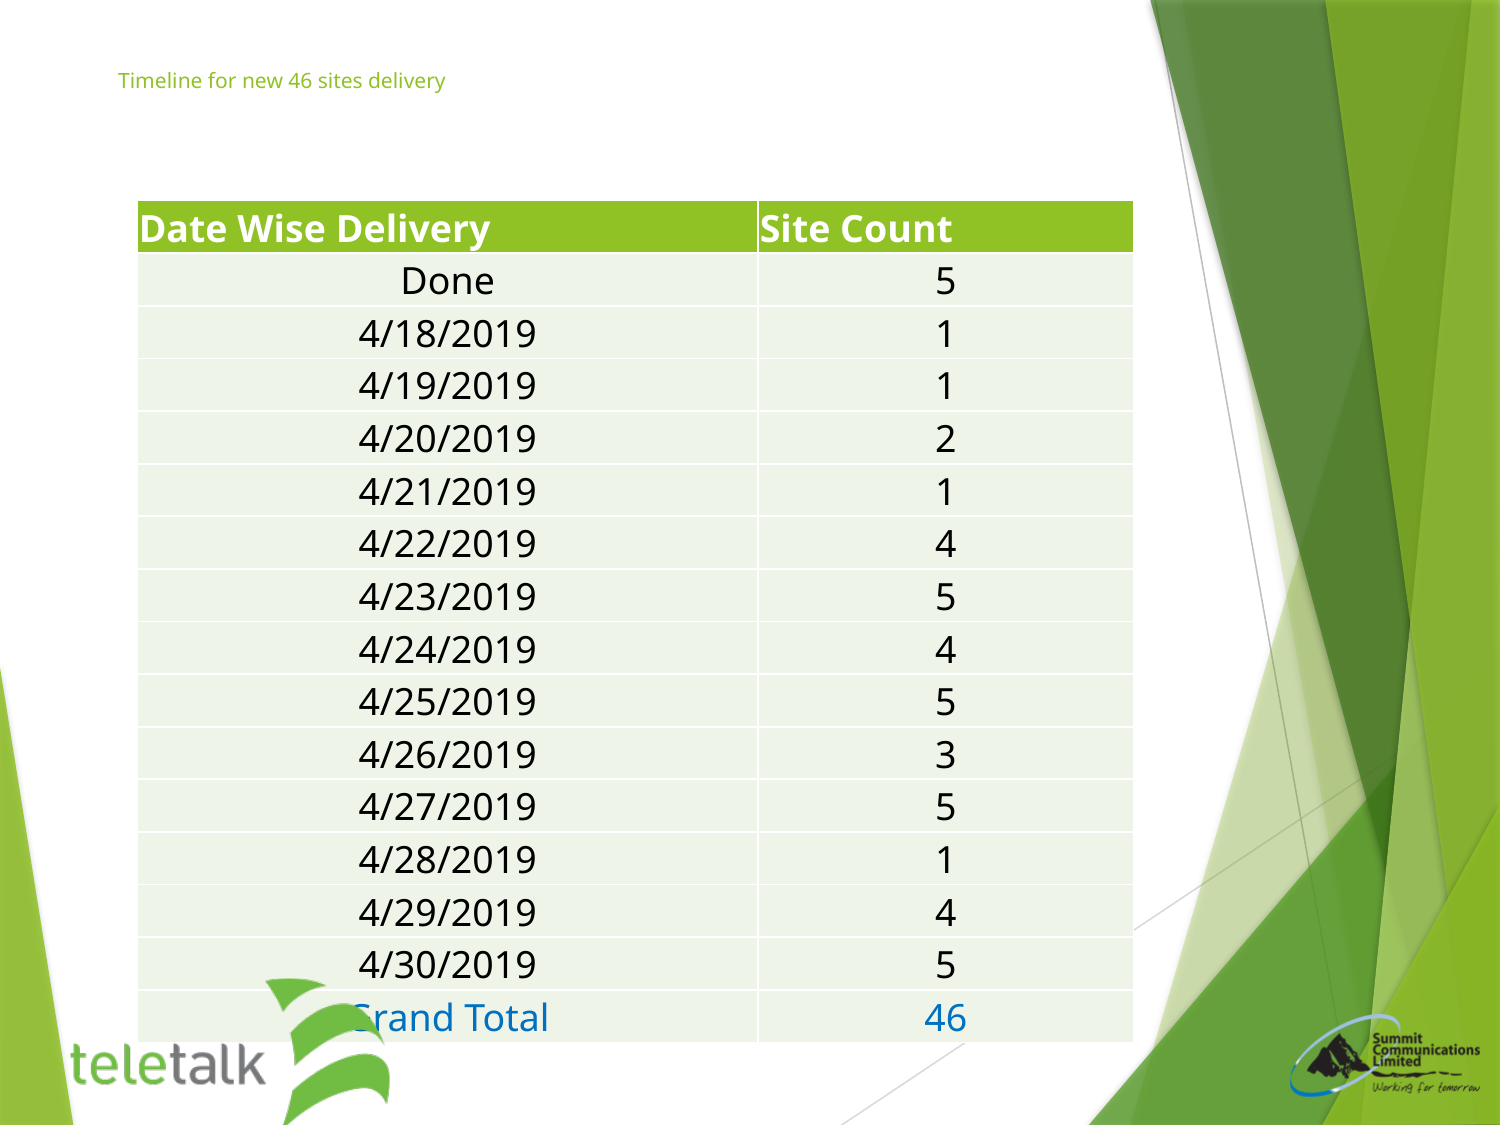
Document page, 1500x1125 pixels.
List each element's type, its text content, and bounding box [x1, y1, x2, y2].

table_cell 4/19/2019 [138, 359, 757, 410]
table_cell 46 [759, 991, 1133, 1042]
table_cell 4/30/2019 [138, 938, 757, 989]
table_cell 4/28/2019 [138, 833, 757, 884]
table_cell 4/22/2019 [138, 517, 757, 568]
table_cell 4/27/2019 [138, 780, 757, 831]
table_cell 4/20/2019 [138, 412, 757, 463]
table_cell 4/18/2019 [138, 307, 757, 358]
table_cell 4 [759, 885, 1133, 936]
table_cell 4 [759, 517, 1133, 568]
table_header Site Count [759, 201, 1133, 252]
table_cell 4/26/2019 [138, 728, 757, 778]
table_cell 5 [759, 675, 1133, 726]
table_cell 4/24/2019 [138, 622, 757, 673]
table_header Date Wise Delivery [138, 201, 757, 252]
table_cell 5 [759, 938, 1133, 989]
table_cell 4/25/2019 [138, 675, 757, 726]
table_cell 1 [759, 307, 1133, 358]
table_cell 4/23/2019 [138, 570, 757, 621]
table_cell 4/21/2019 [138, 465, 757, 515]
table_cell 5 [759, 254, 1133, 305]
table_cell 5 [759, 570, 1133, 621]
title Timeline for new 46 sites delivery [103, 59, 1397, 127]
table_cell 1 [759, 833, 1133, 884]
table_cell Done [138, 254, 757, 305]
picture [51, 968, 415, 1125]
table_cell 3 [759, 728, 1133, 778]
picture [1284, 1009, 1484, 1101]
table_cell 5 [759, 780, 1133, 831]
table_cell 2 [759, 412, 1133, 463]
table_cell 1 [759, 359, 1133, 410]
table_cell 1 [759, 465, 1133, 515]
table_cell 4/29/2019 [138, 885, 757, 936]
table_cell 4 [759, 622, 1133, 673]
table_cell Grand Total [421, 991, 757, 1042]
